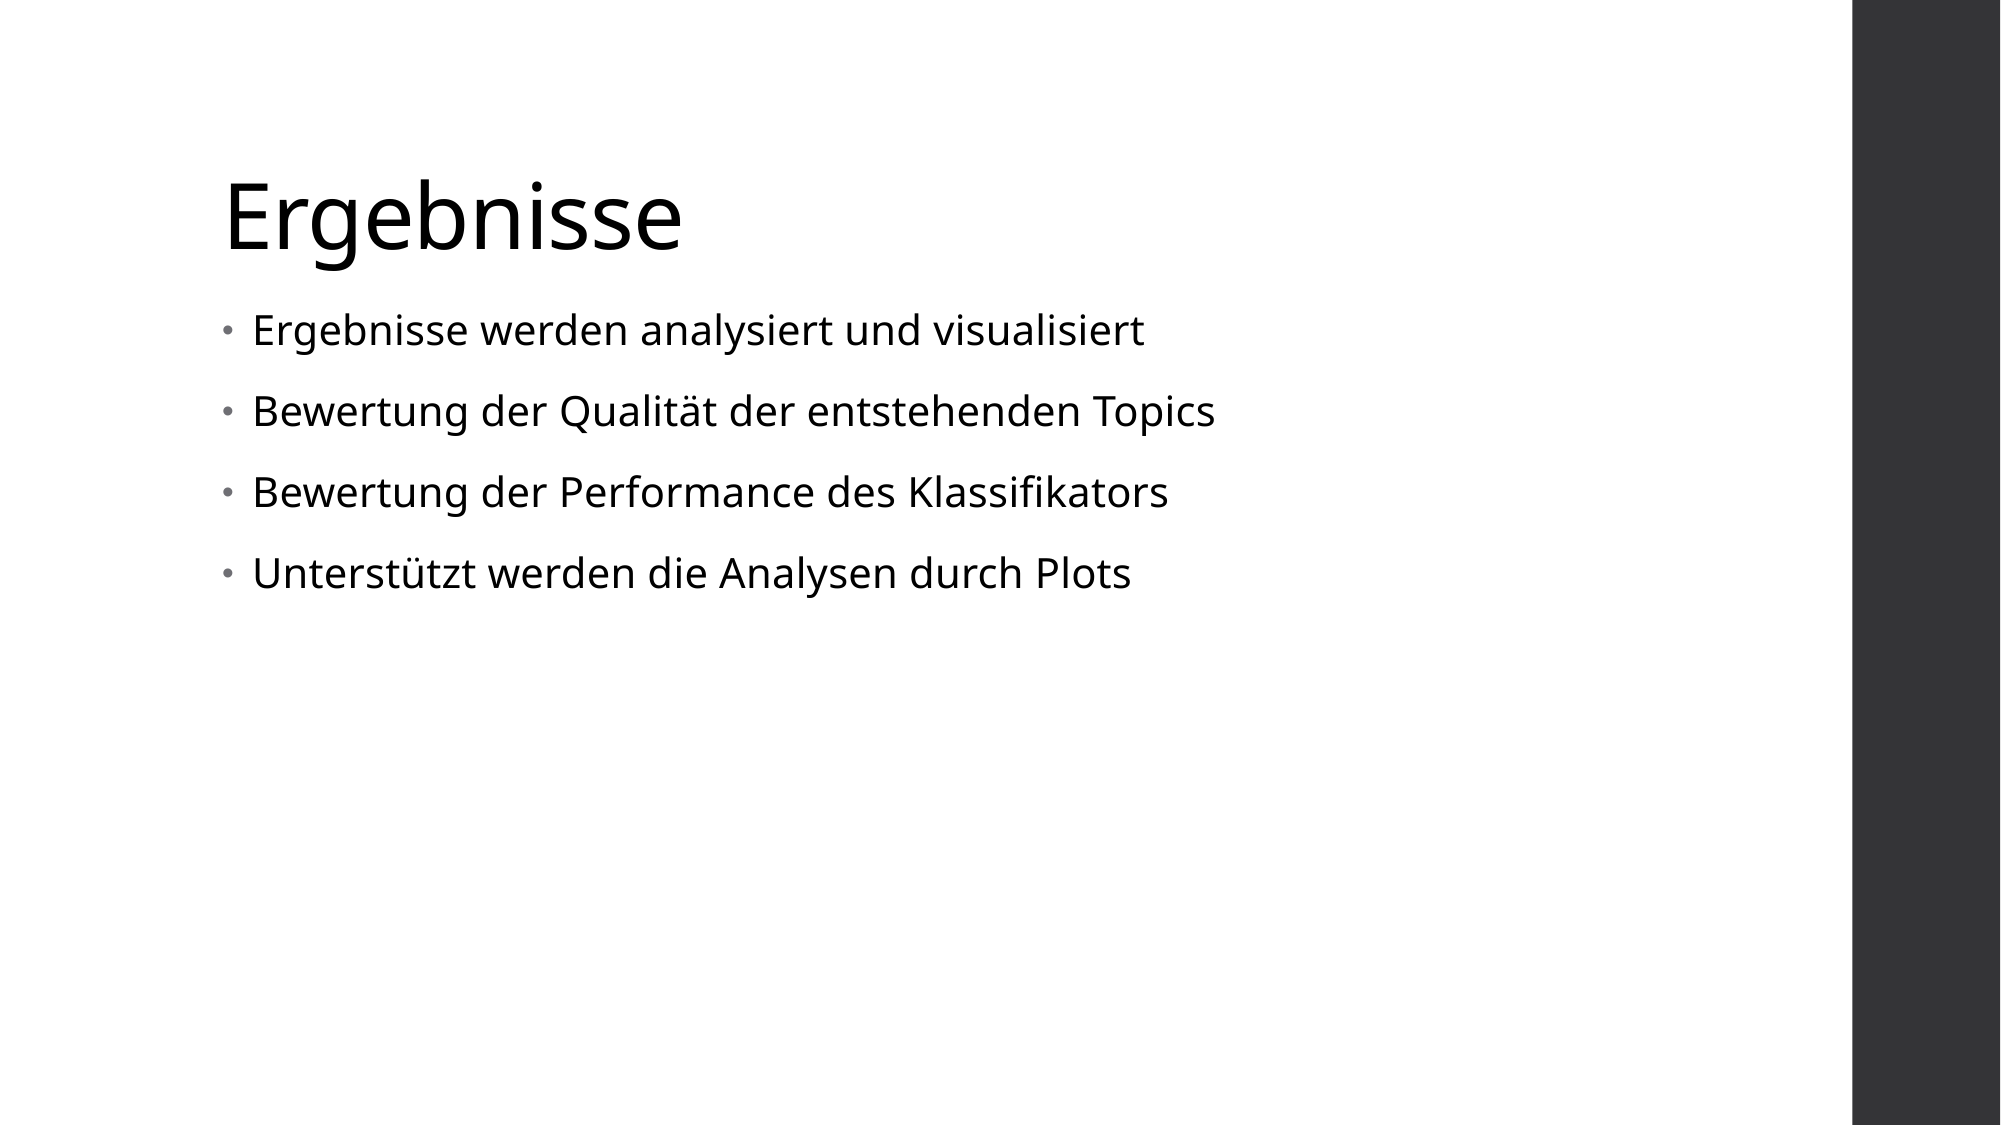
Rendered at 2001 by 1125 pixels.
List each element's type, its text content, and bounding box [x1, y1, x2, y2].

title Ergebnisse [206, 60, 1797, 278]
list Ergebnisse werden analysiert und visualisiert Bewertung der Qualität der entstehenden Topics Bewertung der Performance des Klassifikators Unterstützt werden die Analysen durch Plots [206, 299, 1617, 1014]
